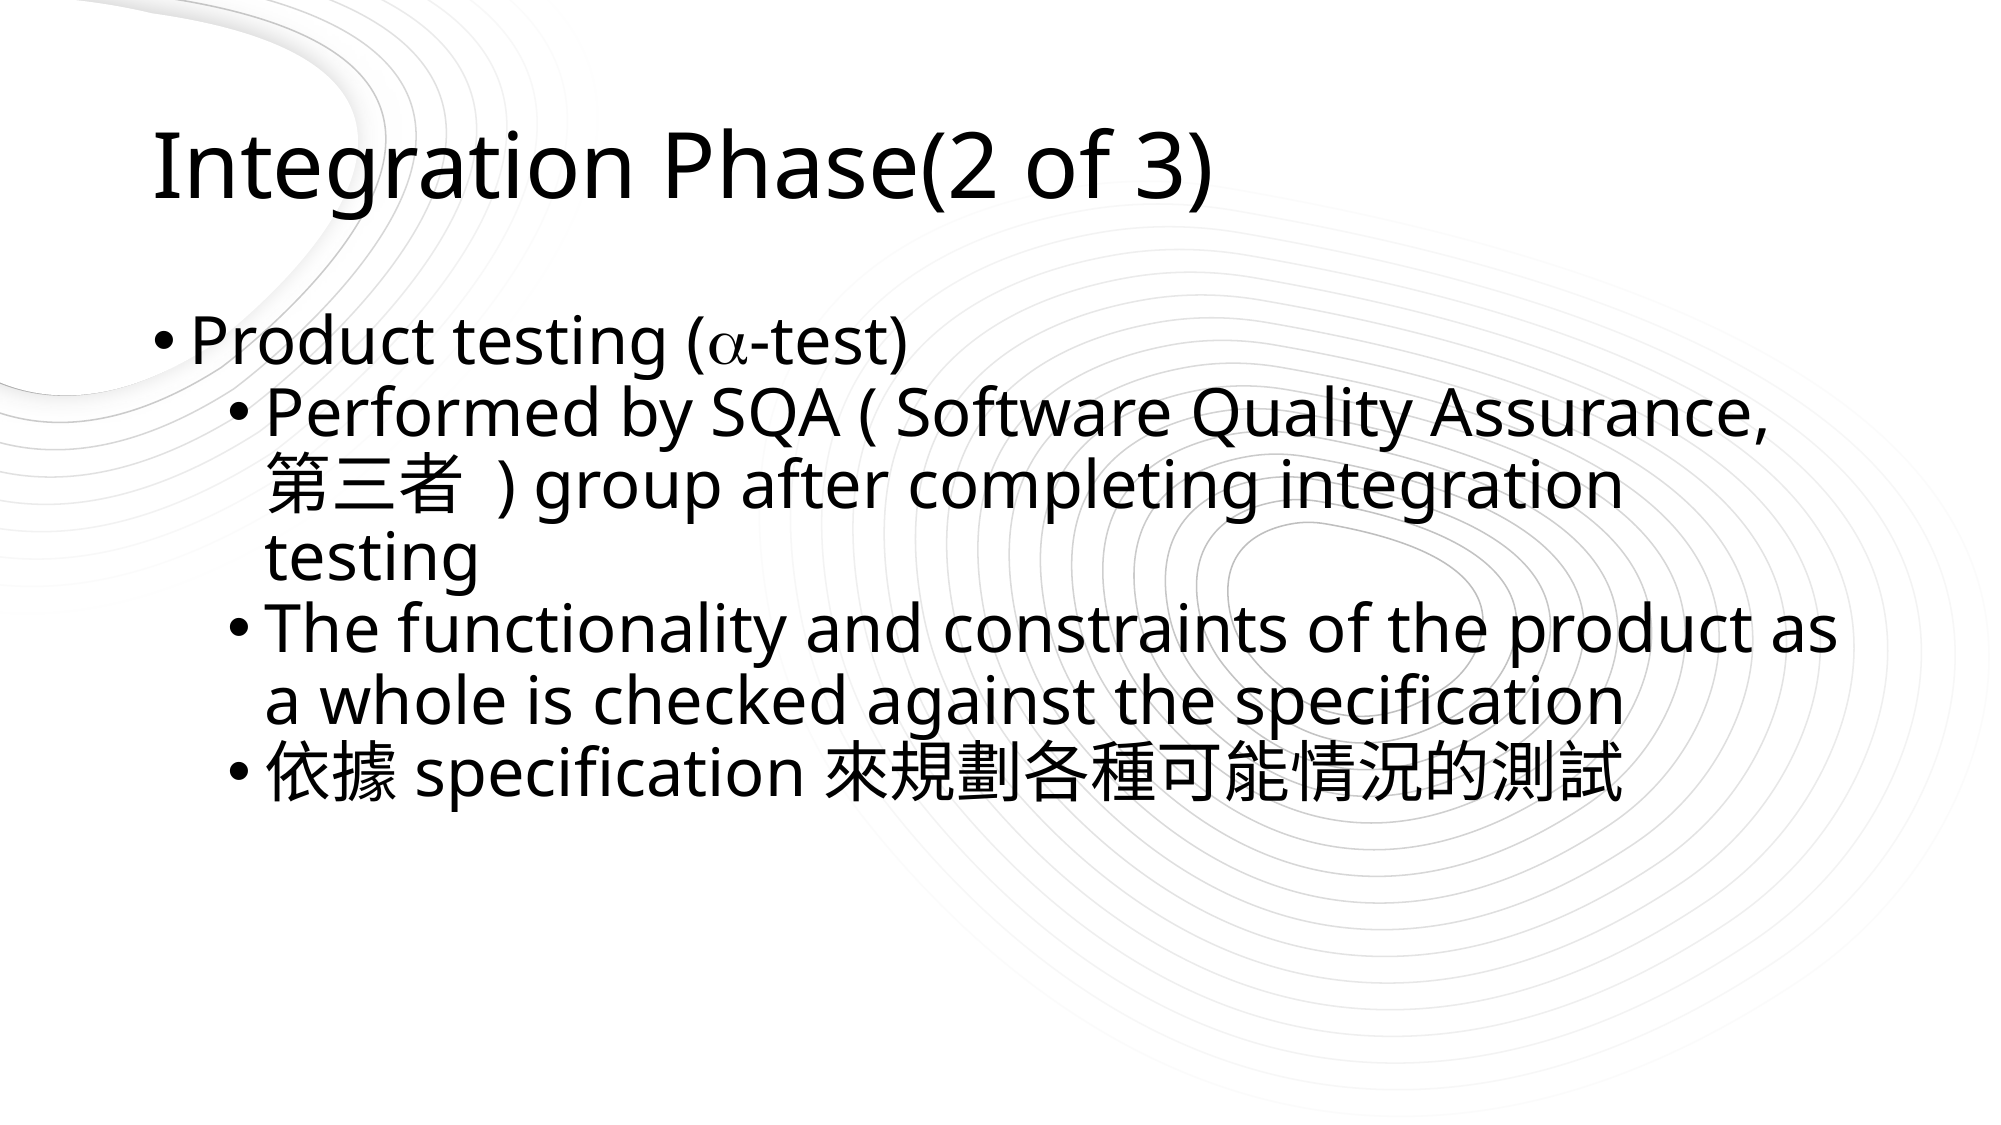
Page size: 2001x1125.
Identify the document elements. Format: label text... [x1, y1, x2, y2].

list Product testing (-test) Performed by SQA ( Software Quality Assurance,第三者 ) group after completing integration testing The functionality and constraints of the product as a whole is checked against the specification 依據specification來規劃各種可能情況的測試 [137, 299, 1863, 1014]
title Integration Phase(2 of 3) [137, 59, 1863, 278]
